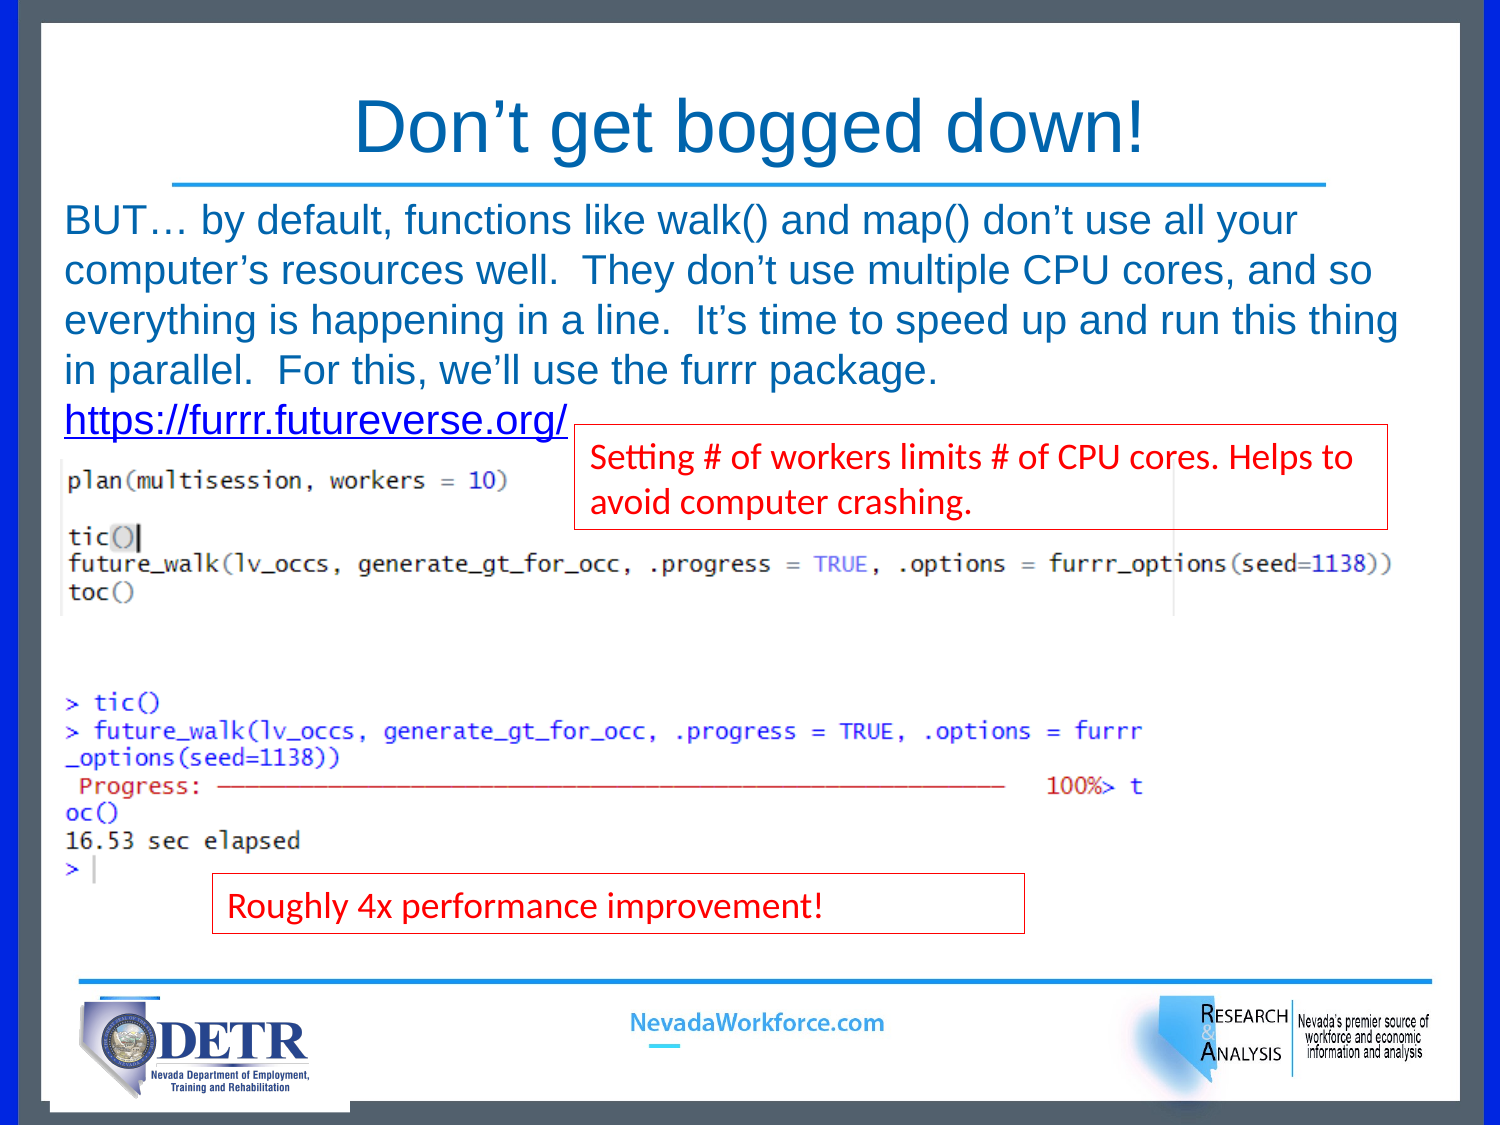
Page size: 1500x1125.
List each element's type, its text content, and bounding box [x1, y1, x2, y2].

title Don’t get bogged down! [50, 12, 1450, 175]
picture [0, 0, 1500, 1125]
text_box BUT… by default, functions like walk() and map() don’t use all your computer’s resources well. They don’t use multiple CPU cores, and so everything is happening in a line. It’s time to speed up and run this thing in parallel. For this, we’ll use the furrr package. https://furrr.futureverse.org/ [49, 185, 1425, 475]
text_box Roughly 4x performance improvement! [212, 899, 1025, 934]
text_box Setting # of workers limits # of CPU cores. Helps to avoid computer crashing. [574, 424, 1388, 457]
